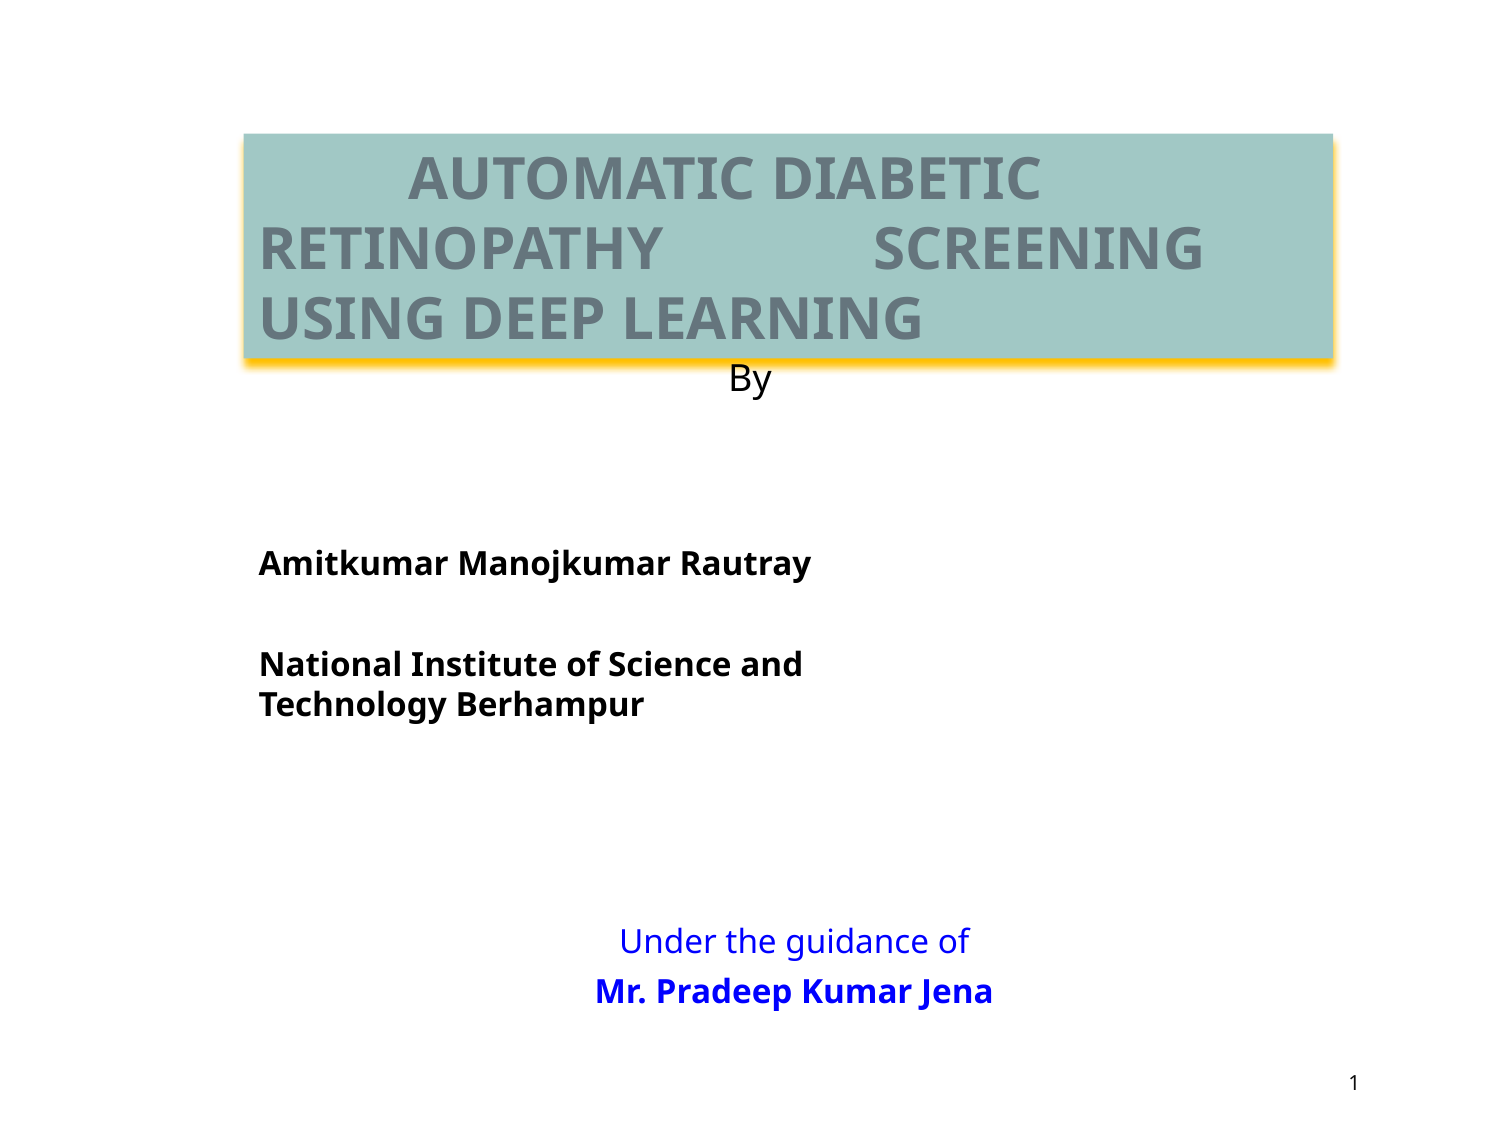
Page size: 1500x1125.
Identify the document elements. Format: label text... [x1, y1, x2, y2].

text_box Under the guidance of Mr. Pradeep Kumar Jena [488, 912, 1101, 1068]
text_box Amitkumar Manojkumar Rautray National Institute of Science and Technology Berhampur [243, 535, 932, 732]
slide_number 1 [1333, 1061, 1454, 1107]
text_box By [713, 347, 787, 407]
text_box AUTOMATIC DIABETIC RETINOPATHY SCREENING USING DEEP LEARNING [243, 133, 1334, 359]
